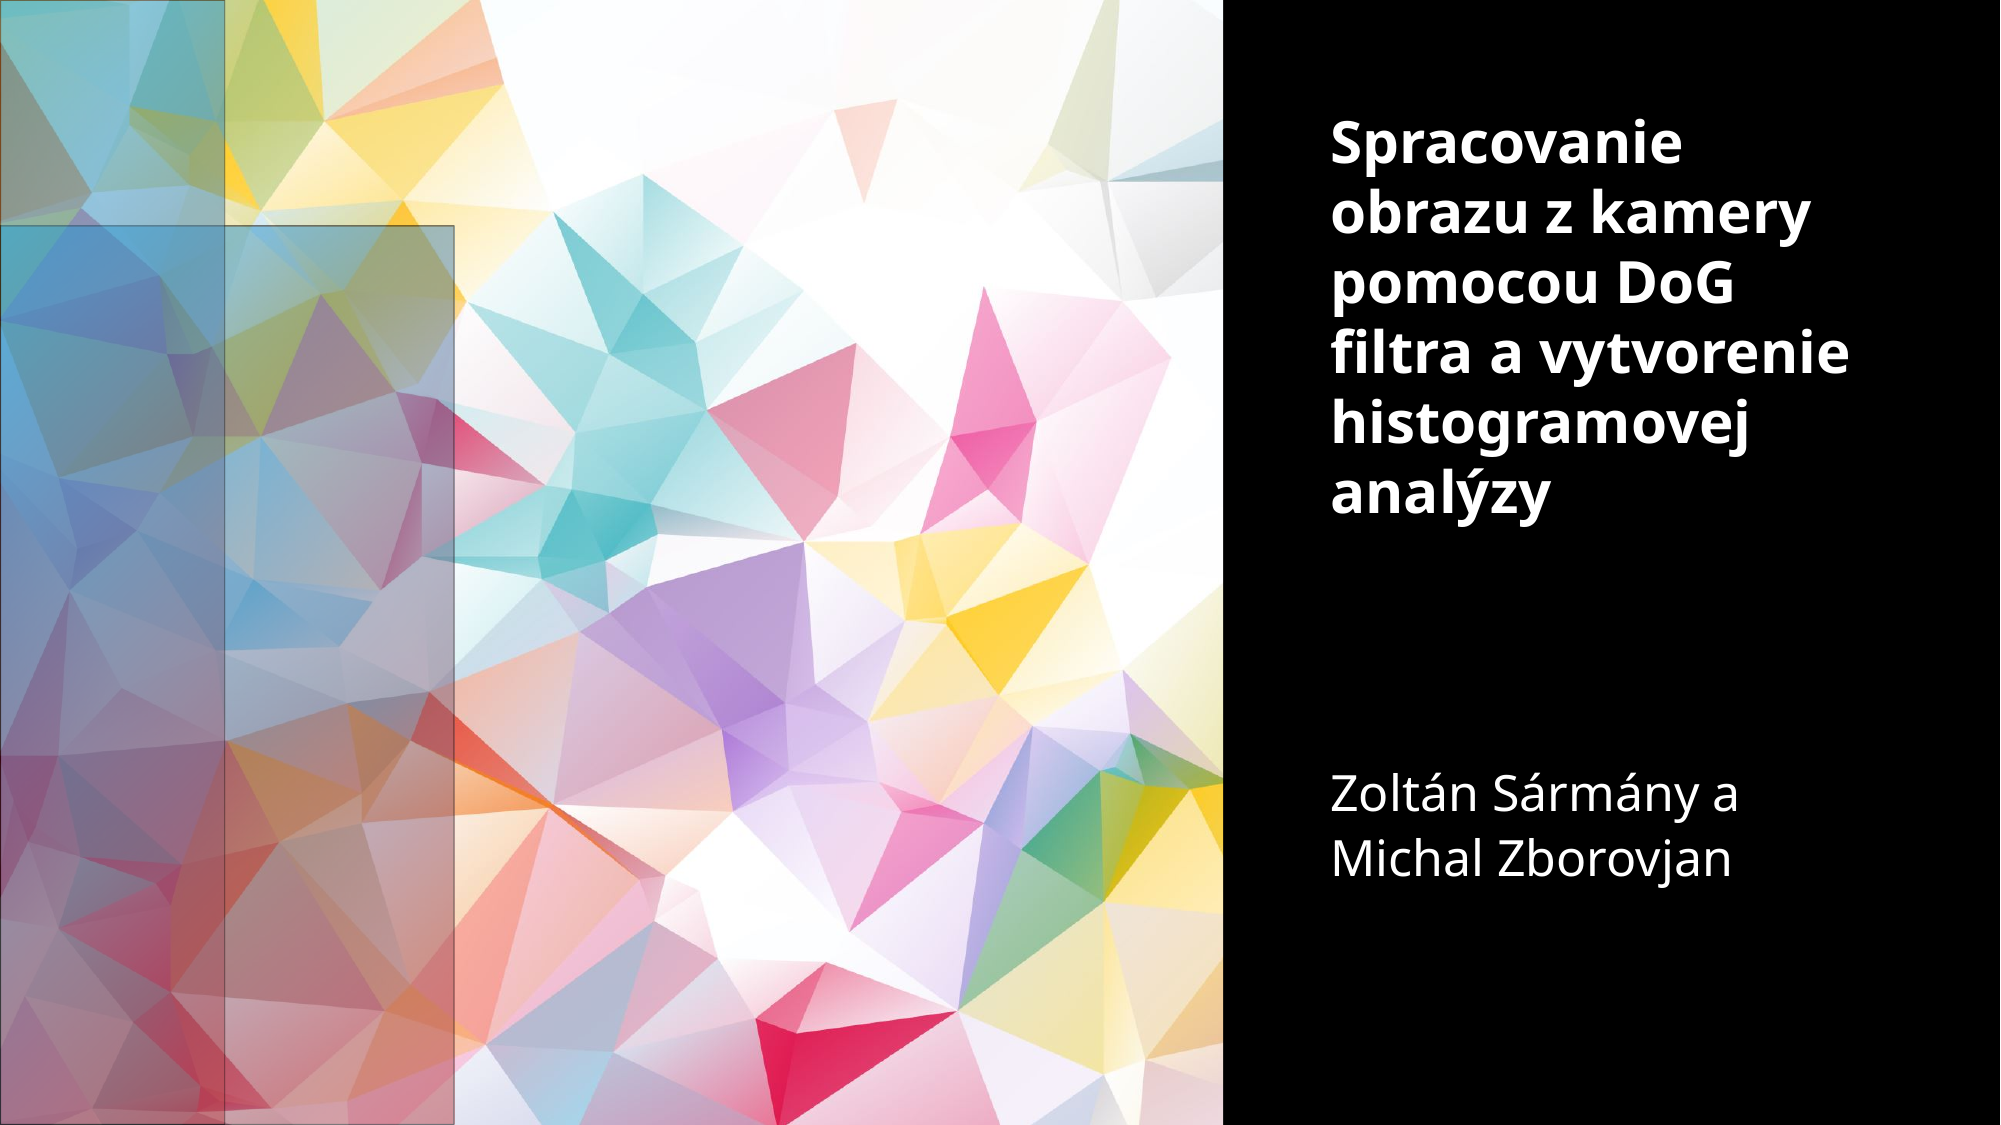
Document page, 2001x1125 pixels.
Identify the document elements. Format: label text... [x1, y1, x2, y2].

picture [0, 0, 1224, 1125]
text_box [1224, 0, 2000, 1125]
title Spracovanie obrazu z kamery pomocou DoG filtra a vytvorenie histogramovej analýzy [1315, 97, 1908, 664]
subtitle Zoltán Sármány a Michal Zborovjan [1315, 686, 1908, 895]
